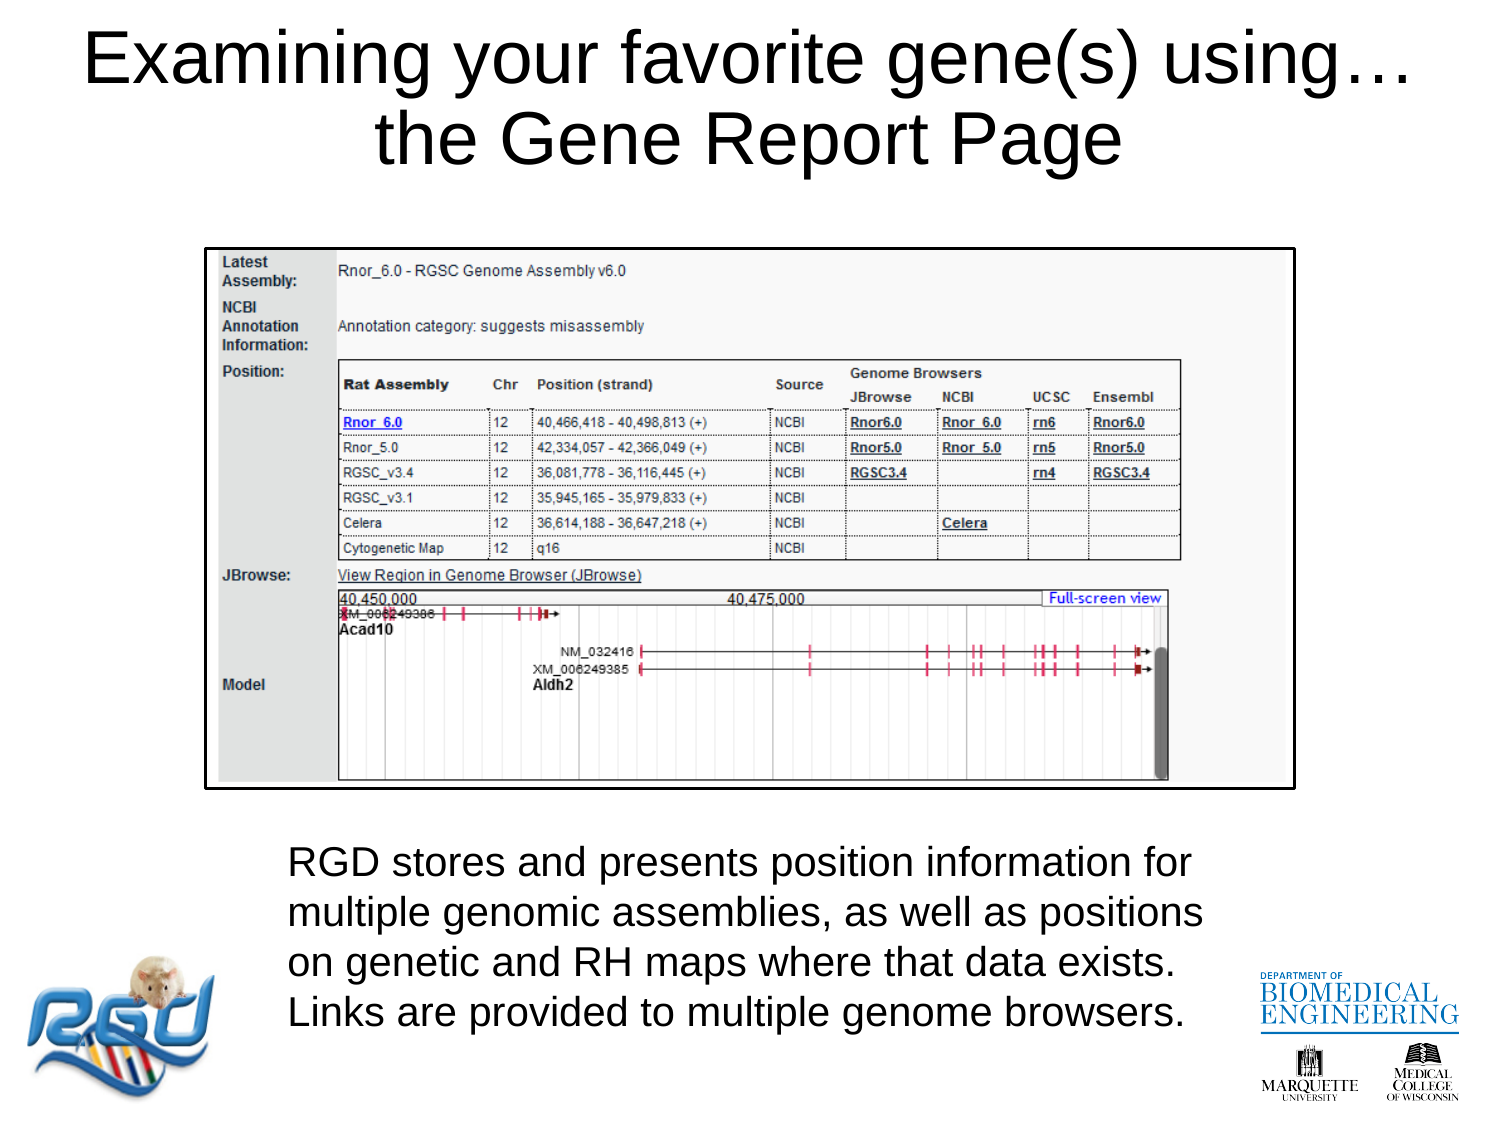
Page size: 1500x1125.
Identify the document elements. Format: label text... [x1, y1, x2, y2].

picture [1259, 972, 1459, 1101]
text_box RGD stores and presents position information for multiple genomic assemblies, as well as positions on genetic and RH maps where that data exists. Links are provided to multiple genome browsers. [272, 827, 1227, 1043]
picture [206, 250, 1293, 787]
text_box Examining your favorite gene(s) using… the Gene Report Page [38, 0, 1462, 209]
picture [19, 953, 226, 1104]
